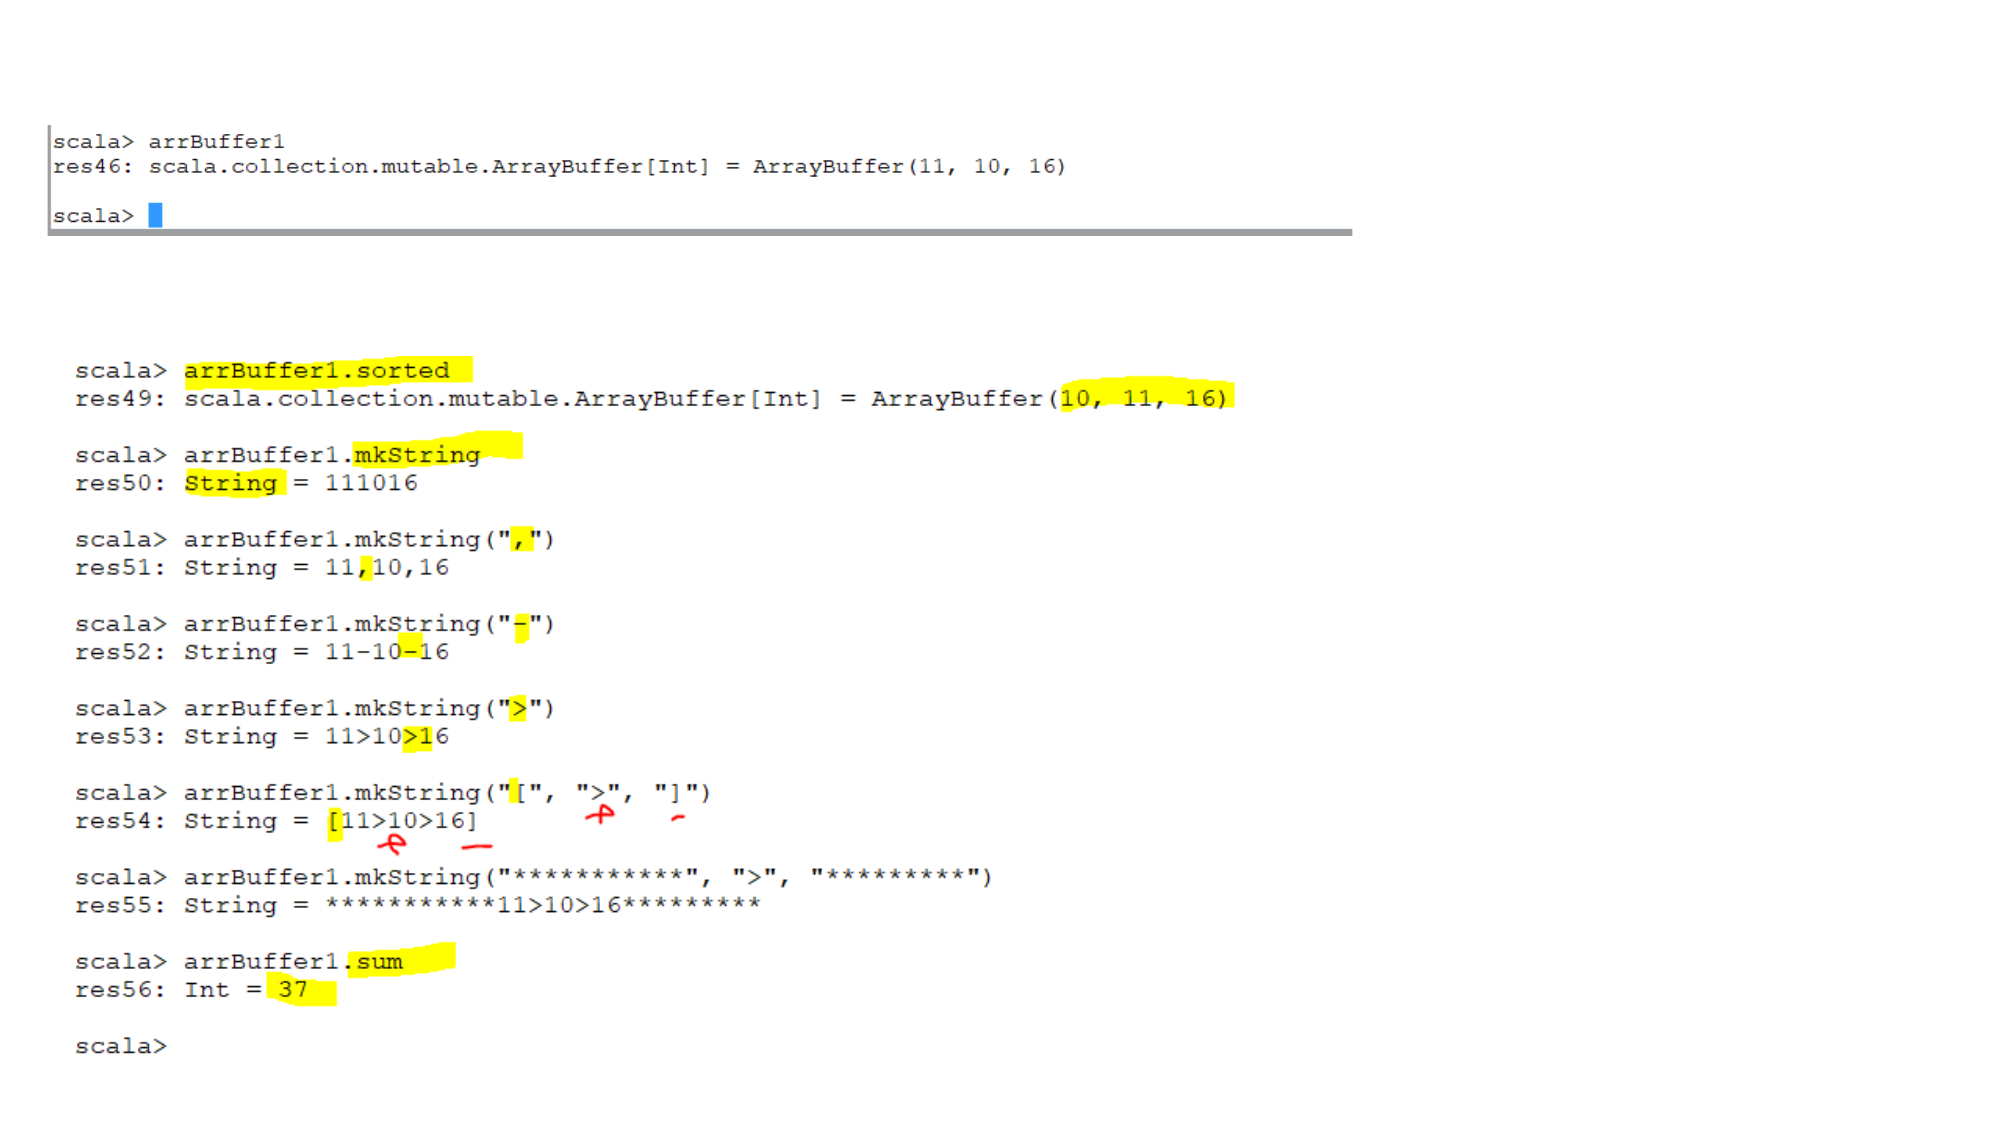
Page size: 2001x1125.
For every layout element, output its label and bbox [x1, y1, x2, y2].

picture [76, 356, 1299, 1069]
picture [47, 125, 1353, 236]
